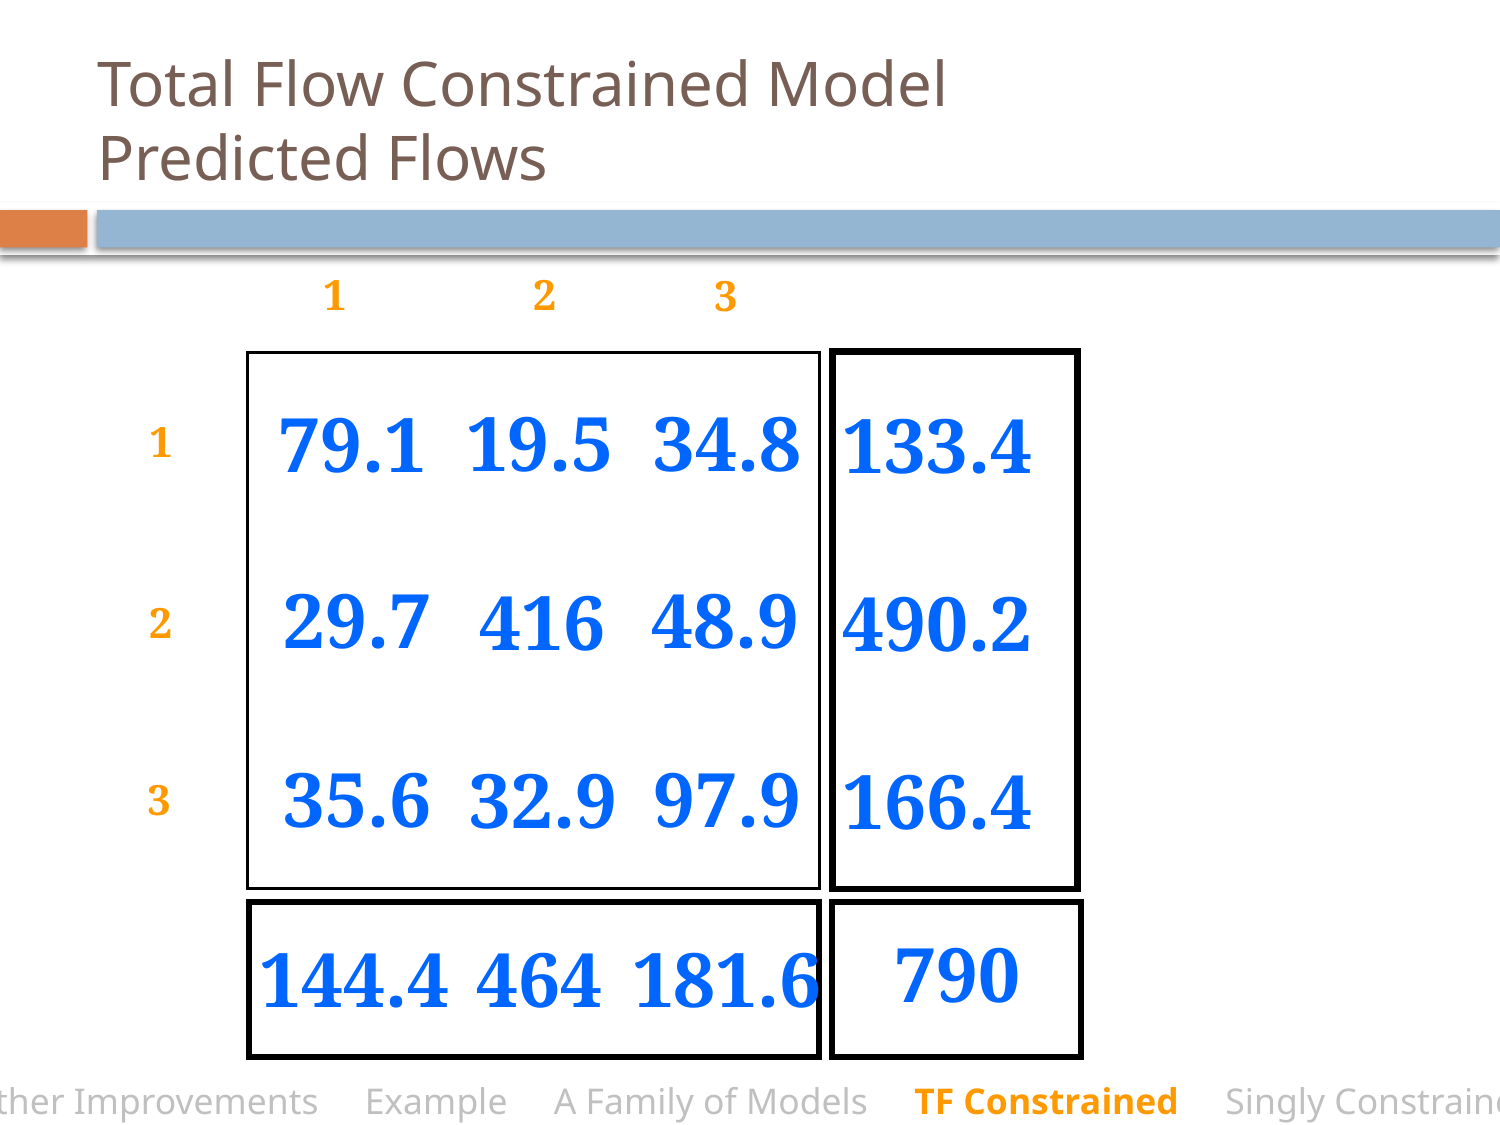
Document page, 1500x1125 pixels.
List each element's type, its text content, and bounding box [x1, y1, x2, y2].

text_box 181.6 [617, 924, 837, 1030]
text_box 34.8 [638, 388, 816, 494]
text_box 1 [134, 408, 188, 473]
text_box Other Improvements Example A Family of Models TF Constrained Singly Constrained [0, 1071, 1500, 1125]
text_box 490.2 [827, 568, 1048, 674]
text_box 166.4 [828, 747, 1048, 853]
text_box 790 [879, 920, 1036, 1026]
text_box 1 [308, 261, 362, 327]
text_box 97.9 [638, 745, 816, 850]
text_box 144.4 [244, 924, 465, 1030]
text_box 416 [464, 567, 621, 673]
text_box 3 [132, 766, 186, 832]
text_box [247, 352, 820, 889]
text_box [248, 1030, 820, 1058]
text_box 19.5 [451, 389, 629, 494]
text_box 133.4 [828, 390, 1048, 496]
text_box [248, 901, 820, 925]
text_box [832, 901, 1081, 1058]
text_box 32.9 [454, 746, 632, 851]
text_box 464 [461, 925, 617, 1031]
text_box 48.9 [636, 566, 815, 672]
text_box 2 [518, 261, 572, 327]
text_box 29.7 [268, 566, 447, 672]
text_box 3 [699, 261, 753, 327]
title Total Flow Constrained Model Predicted Flows [82, 37, 1420, 200]
text_box 79.1 [264, 390, 442, 495]
text_box [832, 351, 1078, 889]
text_box 35.6 [268, 745, 447, 851]
text_box 2 [134, 589, 188, 654]
